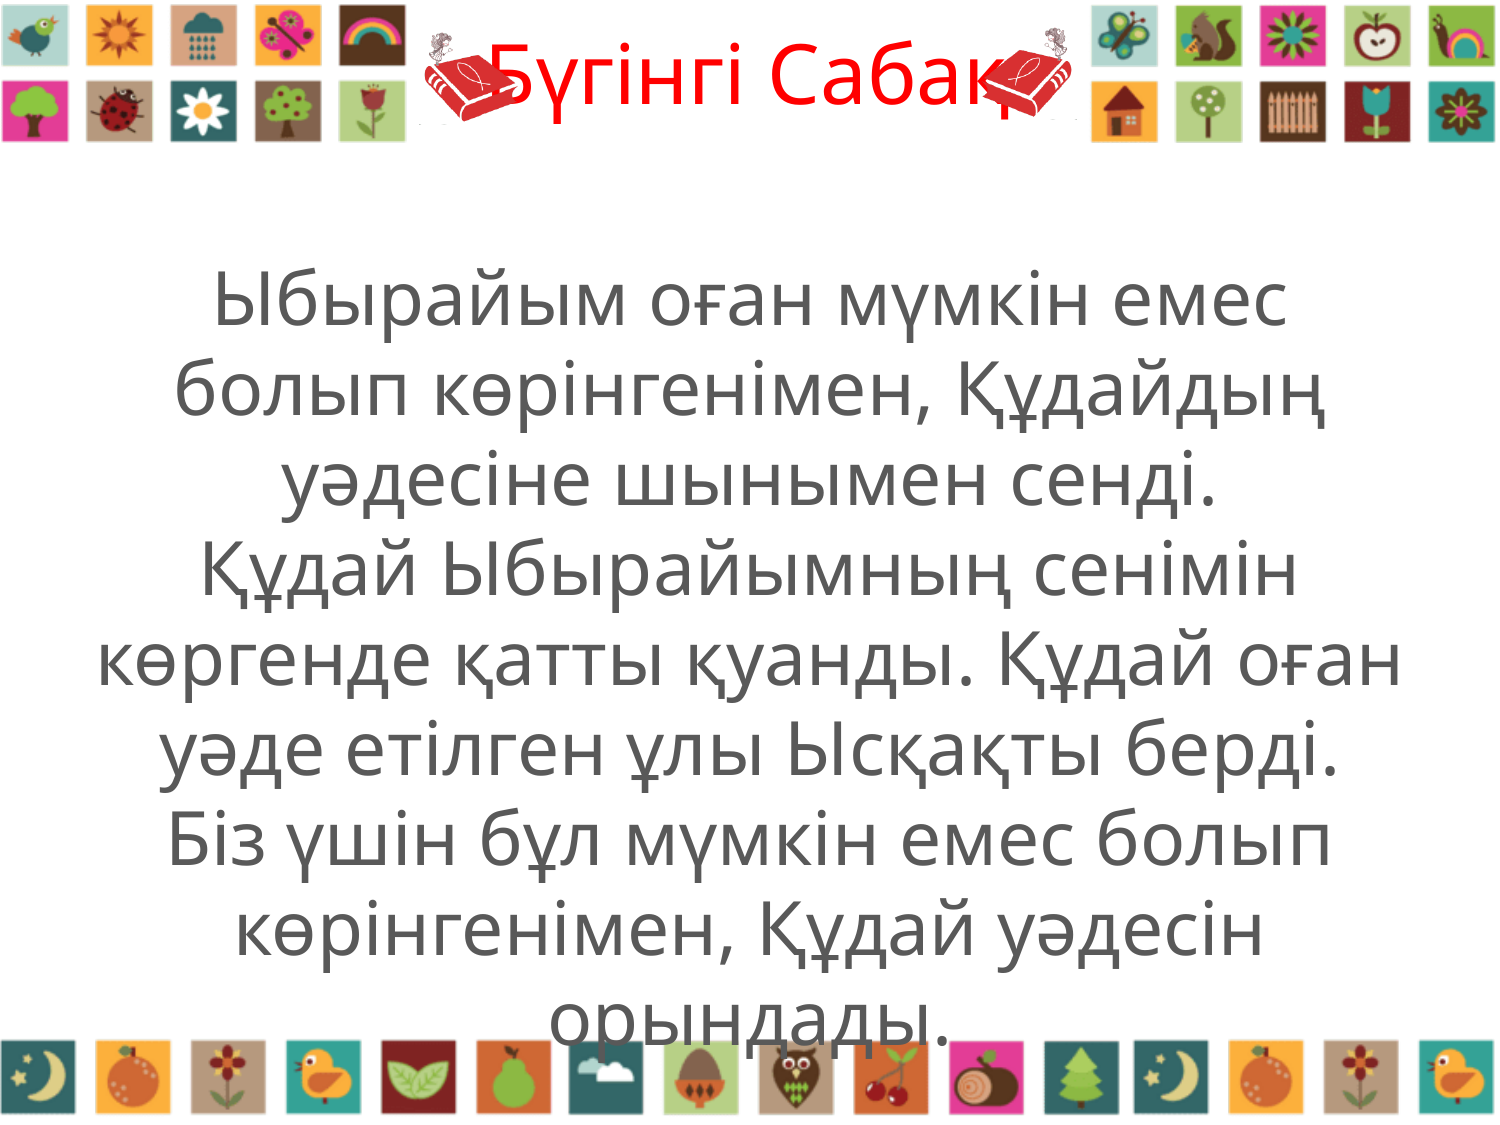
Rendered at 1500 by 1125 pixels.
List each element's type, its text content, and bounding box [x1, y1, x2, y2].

picture [0, 3, 550, 150]
picture [950, 3, 1500, 150]
text_box Бүгінгі Сабақ [425, 13, 1077, 129]
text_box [0, 1028, 1500, 1118]
text_box Ыбырайым оған мүмкін емес болып көрінгенімен, Құдайдың уәдесіне шынымен сенді. Құдай Ыбырайымның сенімін көргенде қатты қуанды. Құдай оған уәде етілген ұлы Ысқақты берді. Біз үшін бұл мүмкін емес болып көрінгенімен, Құдай уәдесін орындады. [76, 243, 1424, 1027]
